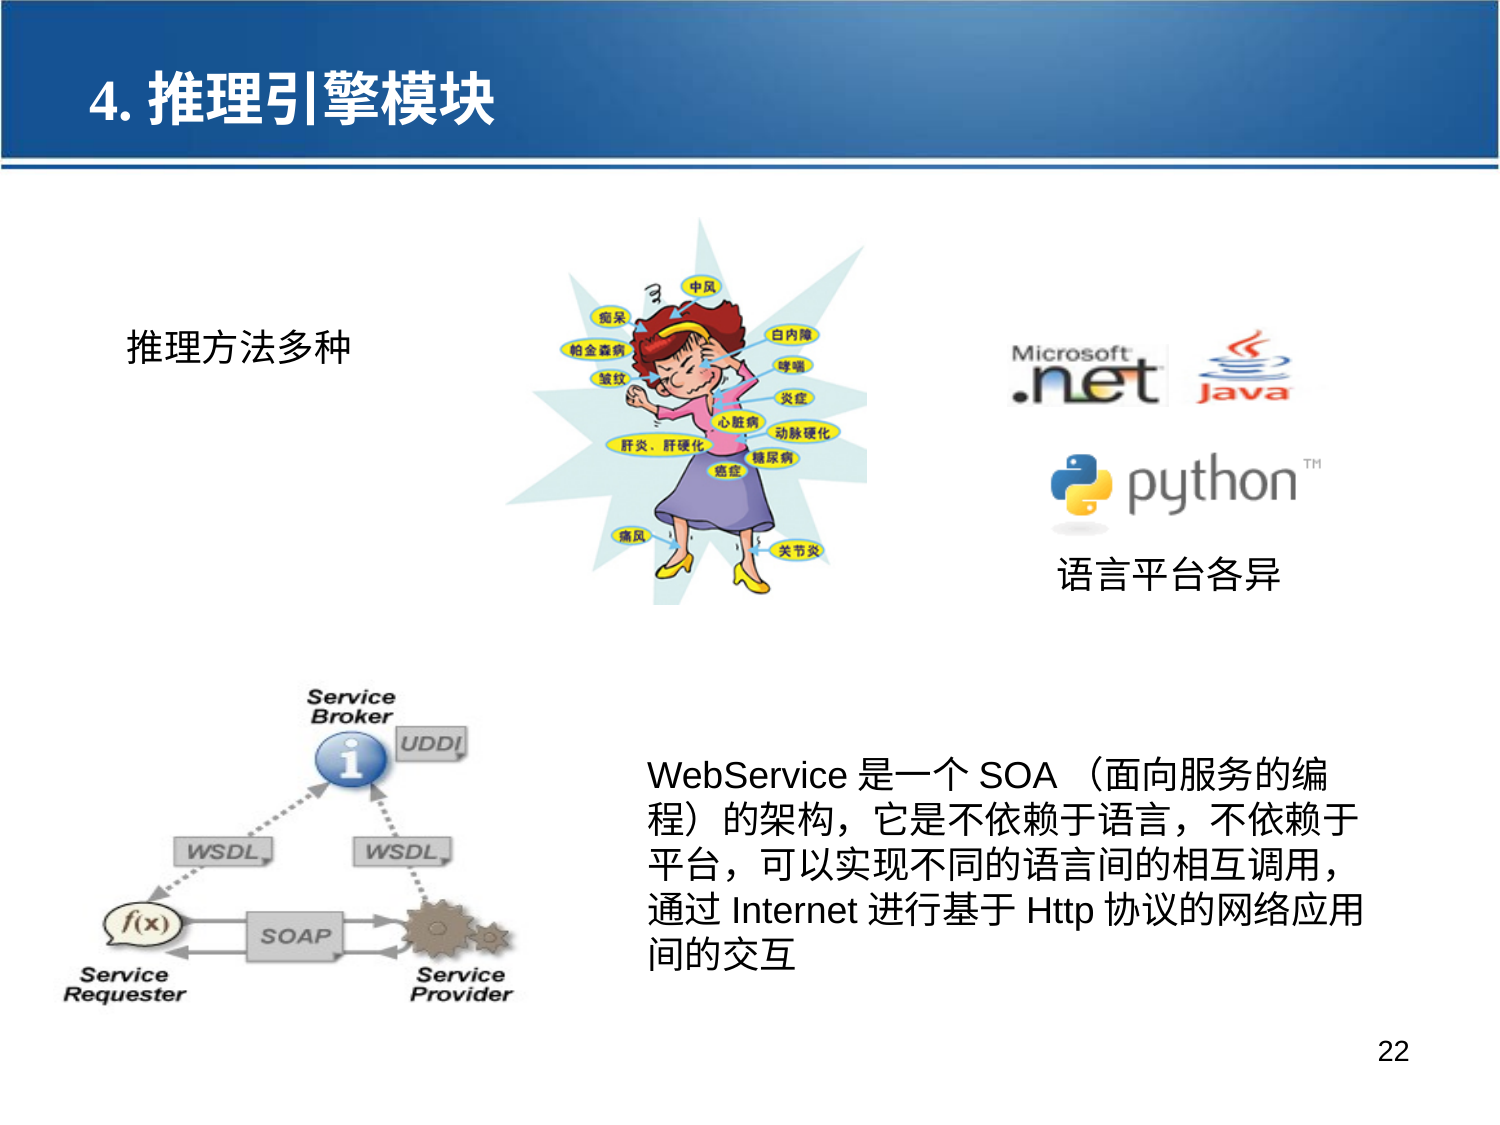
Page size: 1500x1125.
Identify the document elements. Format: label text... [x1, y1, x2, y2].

text_box 推理方法多种 [112, 316, 373, 377]
slide_number 22 [1074, 1024, 1426, 1103]
text_box 4.推理引擎模块 [74, 54, 1425, 151]
text_box WebService是一个SOA（面向服务的编程）的架构，它是不依赖于语言，不依赖于平台，可以实现不同的语言间的相互调用，通过Internet进行基于Http协议的网络应用间的交互 [632, 743, 1383, 984]
text_box 语言平台各异 [1042, 553, 1327, 604]
picture [0, 0, 1500, 1125]
